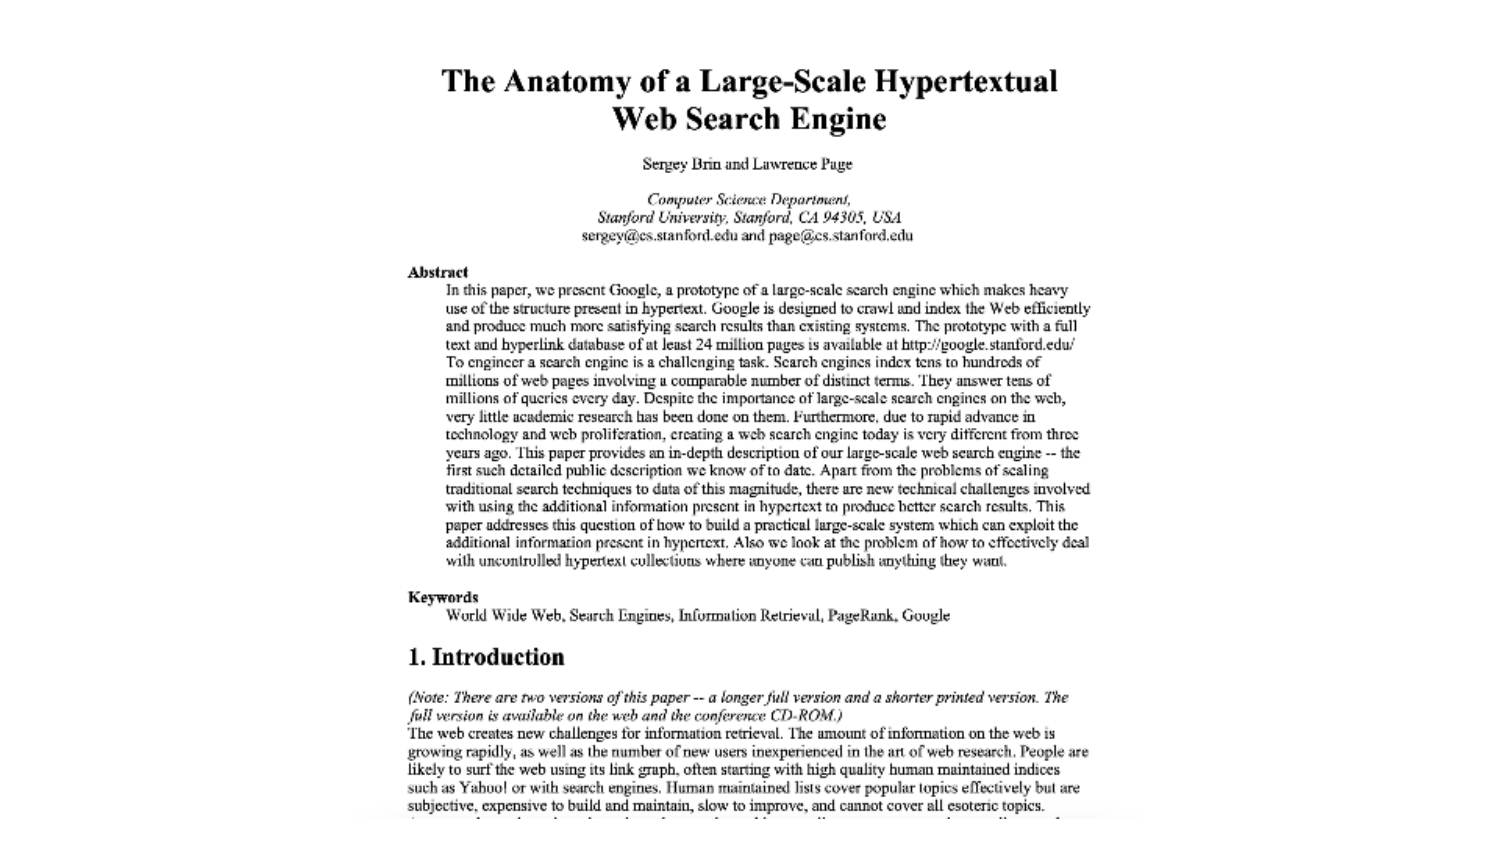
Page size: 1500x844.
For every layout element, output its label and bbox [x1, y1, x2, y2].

picture [336, 0, 1164, 819]
